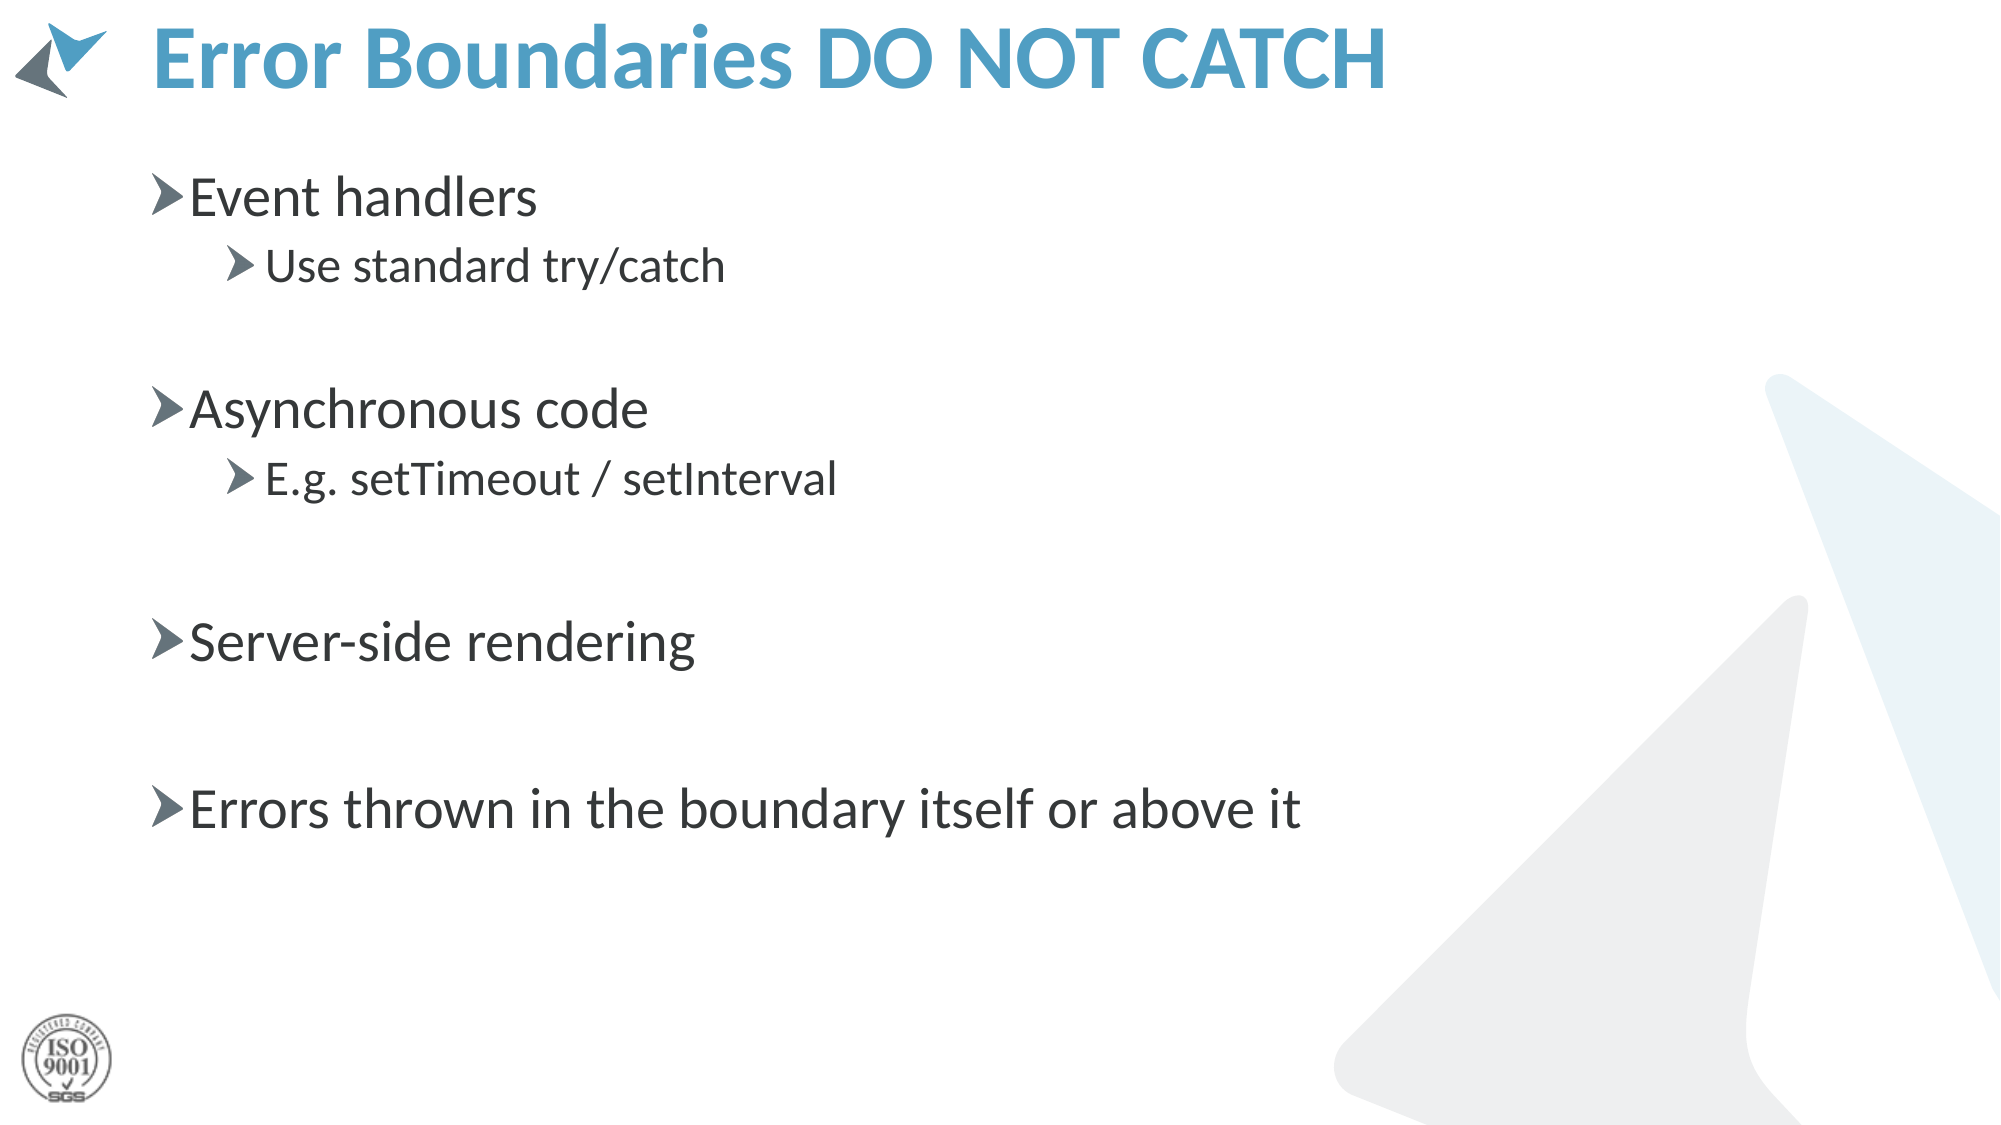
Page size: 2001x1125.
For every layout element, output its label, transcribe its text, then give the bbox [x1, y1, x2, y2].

list Event handlers Use standard try/catch Asynchronous code E.g. setTimeout / setInterval Server-side rendering Errors thrown in the boundary itself or above it [137, 158, 1838, 1010]
picture [152, 386, 188, 427]
picture [227, 245, 258, 281]
picture [227, 458, 258, 494]
picture [152, 618, 188, 659]
title Error Boundaries DO NOT CATCH [137, 0, 1838, 119]
picture [152, 173, 188, 215]
picture [152, 785, 188, 827]
picture [20, 1011, 115, 1106]
